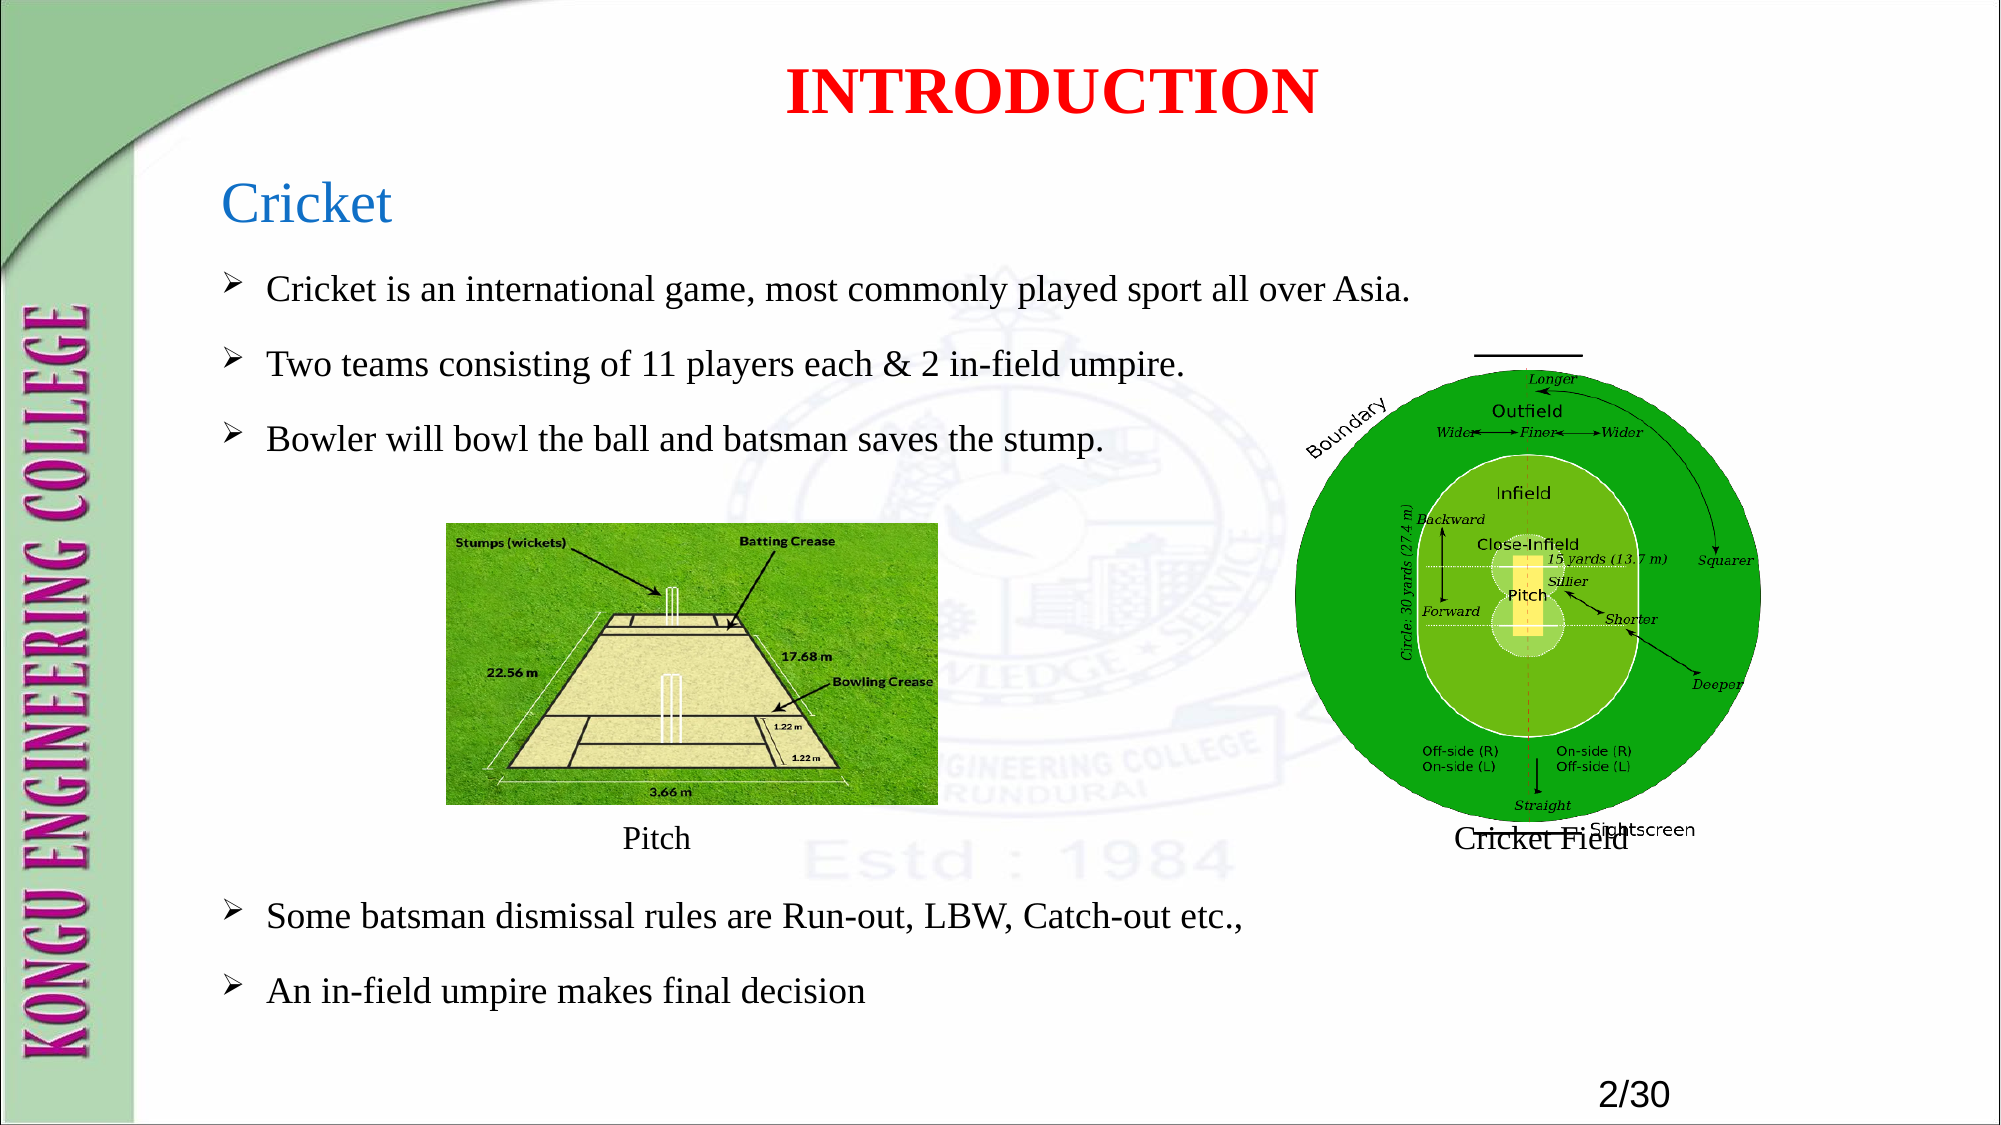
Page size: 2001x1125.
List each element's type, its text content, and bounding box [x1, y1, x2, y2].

list Cricket Cricket is an international game, most commonly played sport all over Asia. Two teams consisting of 11 players each & 2 in-field umpire. Bowler will bowl the ball and batsman saves the stump. Pitch Cricket Field Some batsman dismissal rules are Run-out, LBW, Catch-out etc., An in-field umpire makes final decision [206, 121, 1901, 1016]
footer 2/30 [1583, 1062, 1900, 1125]
title INTRODUCTION [321, 43, 1785, 121]
picture [0, 0, 2001, 1125]
